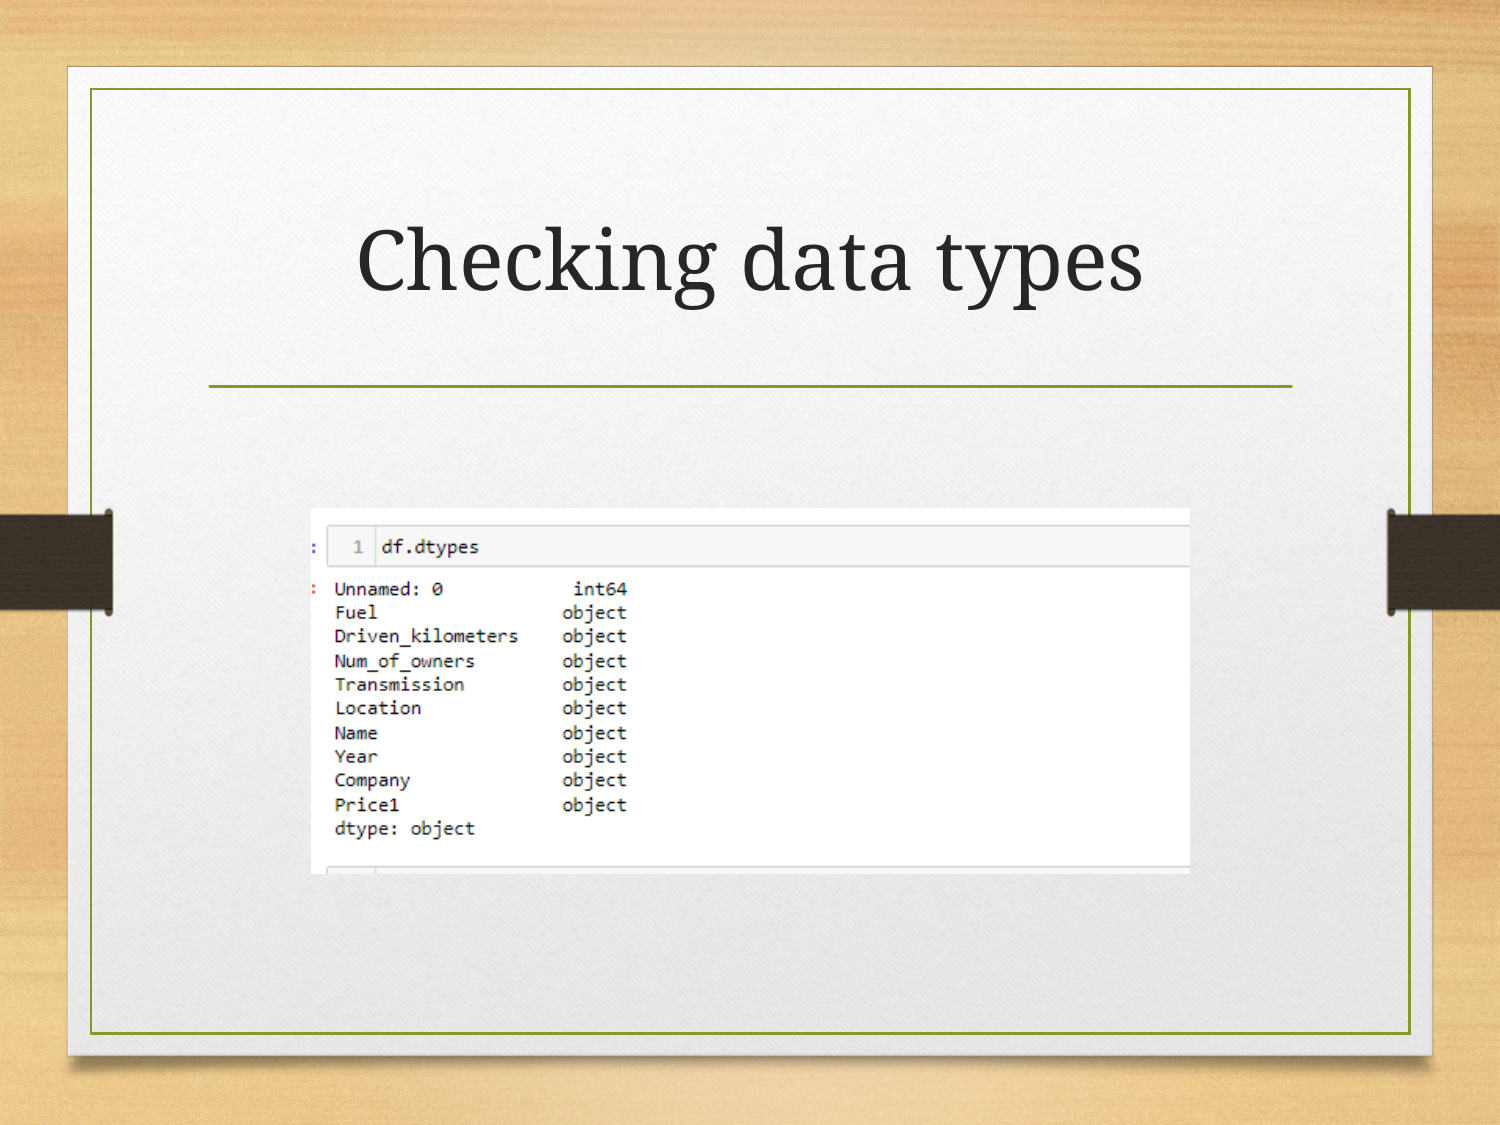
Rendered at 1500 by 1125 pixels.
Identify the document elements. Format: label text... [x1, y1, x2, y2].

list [311, 508, 1190, 875]
title Checking data types [193, 150, 1309, 365]
picture [0, 0, 1500, 1125]
